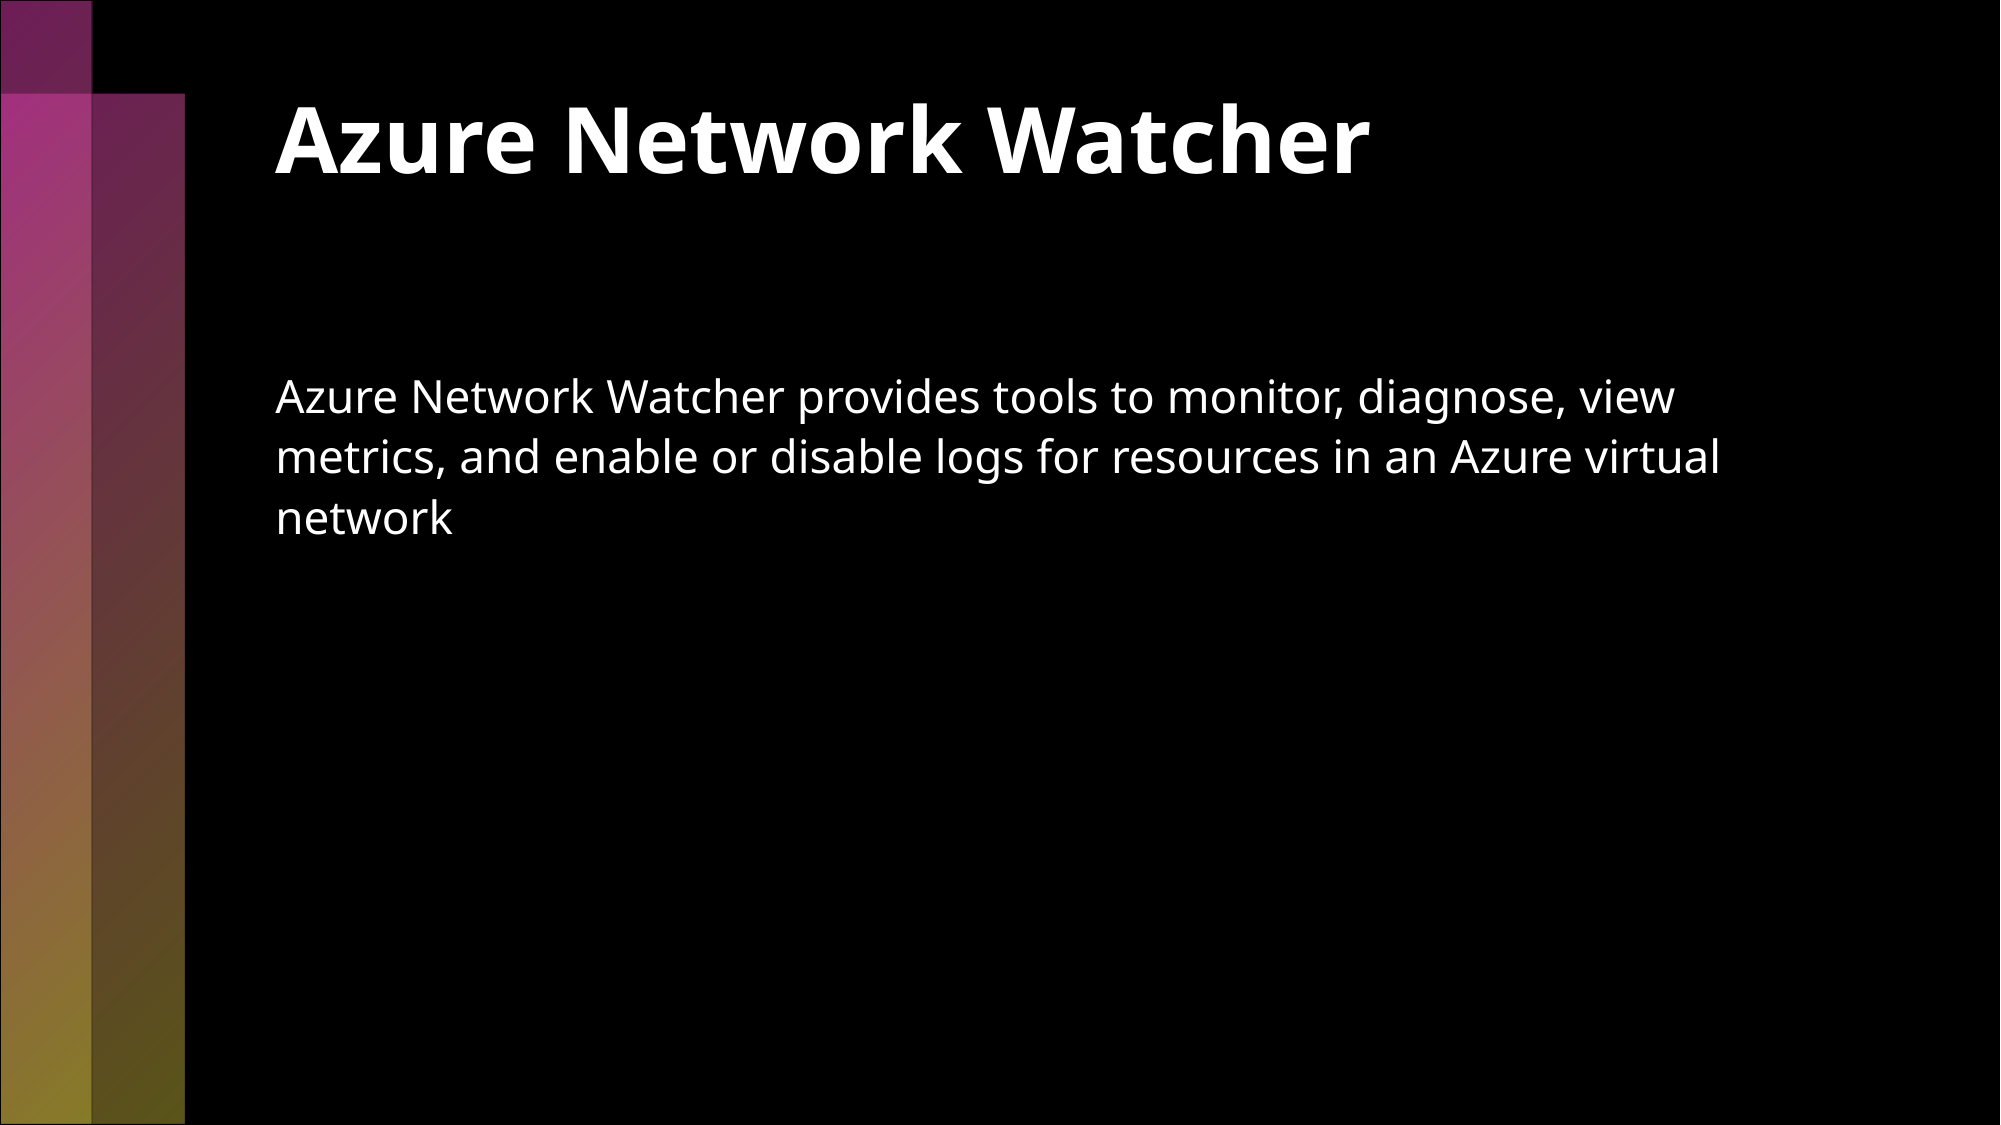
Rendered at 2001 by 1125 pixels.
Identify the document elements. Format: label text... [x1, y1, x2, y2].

title Azure Network Watcher [260, 74, 1817, 329]
list Azure Network Watcher provides tools to monitor, diagnose, view metrics, and enable or disable logs for resources in an Azure virtual network [260, 354, 1817, 999]
